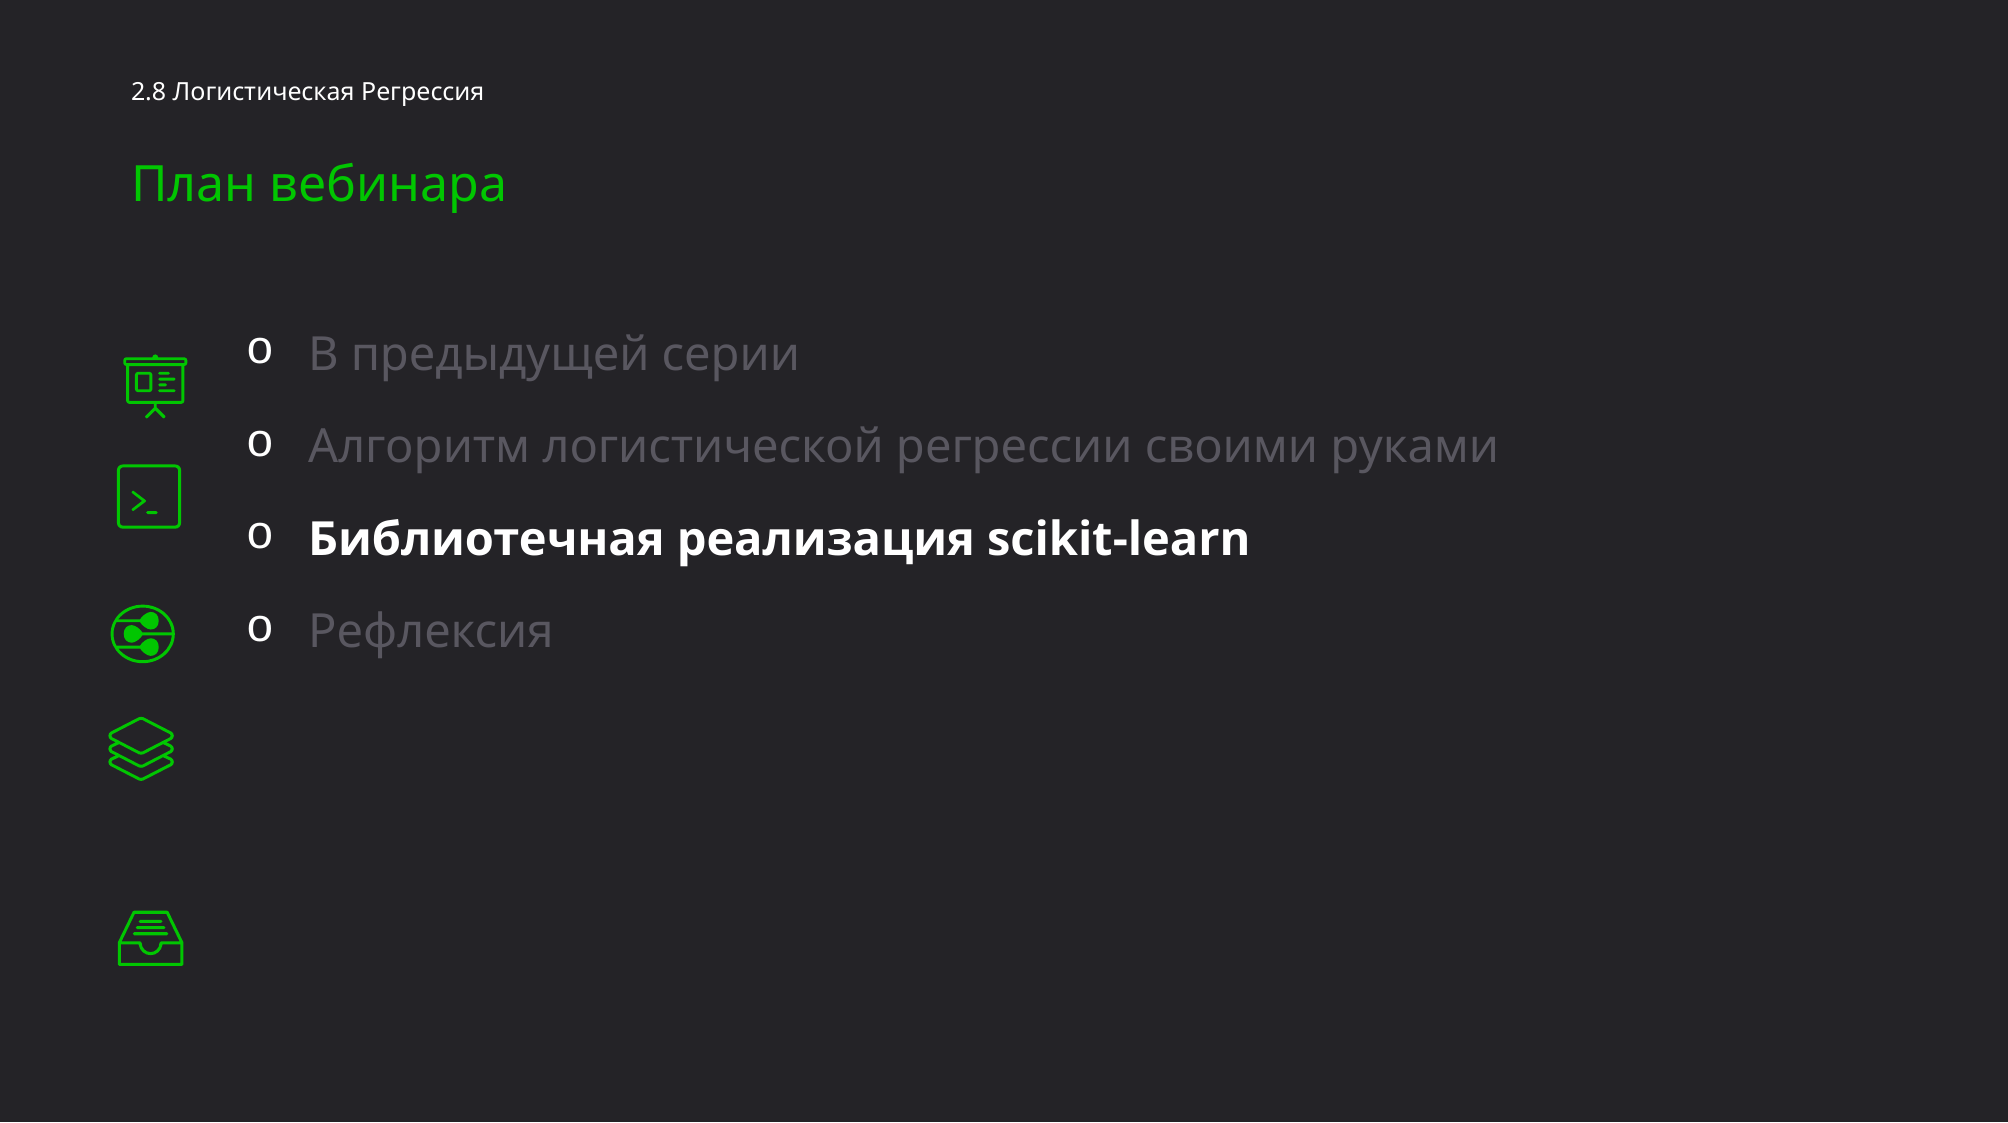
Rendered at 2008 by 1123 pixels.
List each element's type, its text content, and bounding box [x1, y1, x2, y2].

text_box 2.8 Логистическая Регрессия [131, 55, 1150, 133]
text_box [123, 354, 188, 419]
text_box В предыдущей серии Алгоритм логистической регрессии своими руками Библиотечная реализация scikit-learn Рефлексия [229, 314, 1728, 1088]
text_box [116, 464, 182, 529]
text_box [108, 716, 174, 781]
text_box [110, 604, 175, 664]
text_box План вебинара [131, 133, 1004, 281]
text_box [117, 910, 184, 966]
